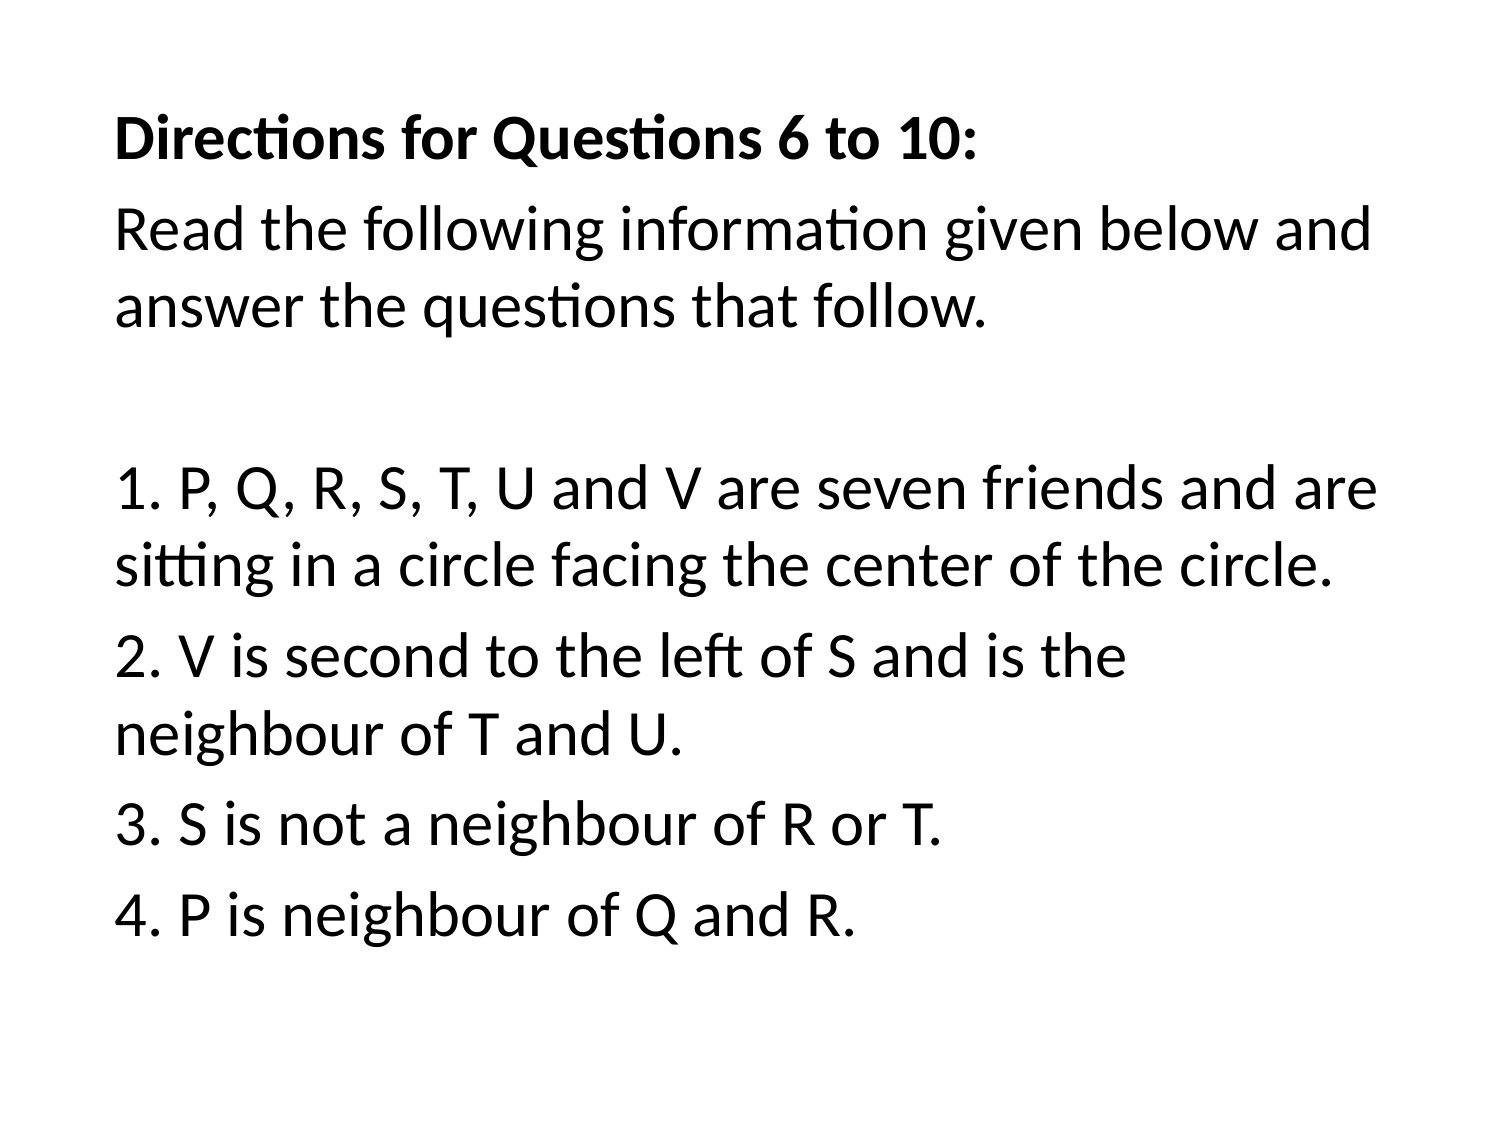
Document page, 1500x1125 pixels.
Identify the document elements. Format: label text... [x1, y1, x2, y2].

subtitle Directions for Questions 6 to 10: Read the following information given below and answer the questions that follow. 1. P, Q, R, S, T, U and V are seven friends and are sitting in a circle facing the center of the circle. 2. V is second to the left of S and is the neighbour of T and U. 3. S is not a neighbour of R or T. 4. P is neighbour of Q and R. [99, 87, 1413, 1013]
